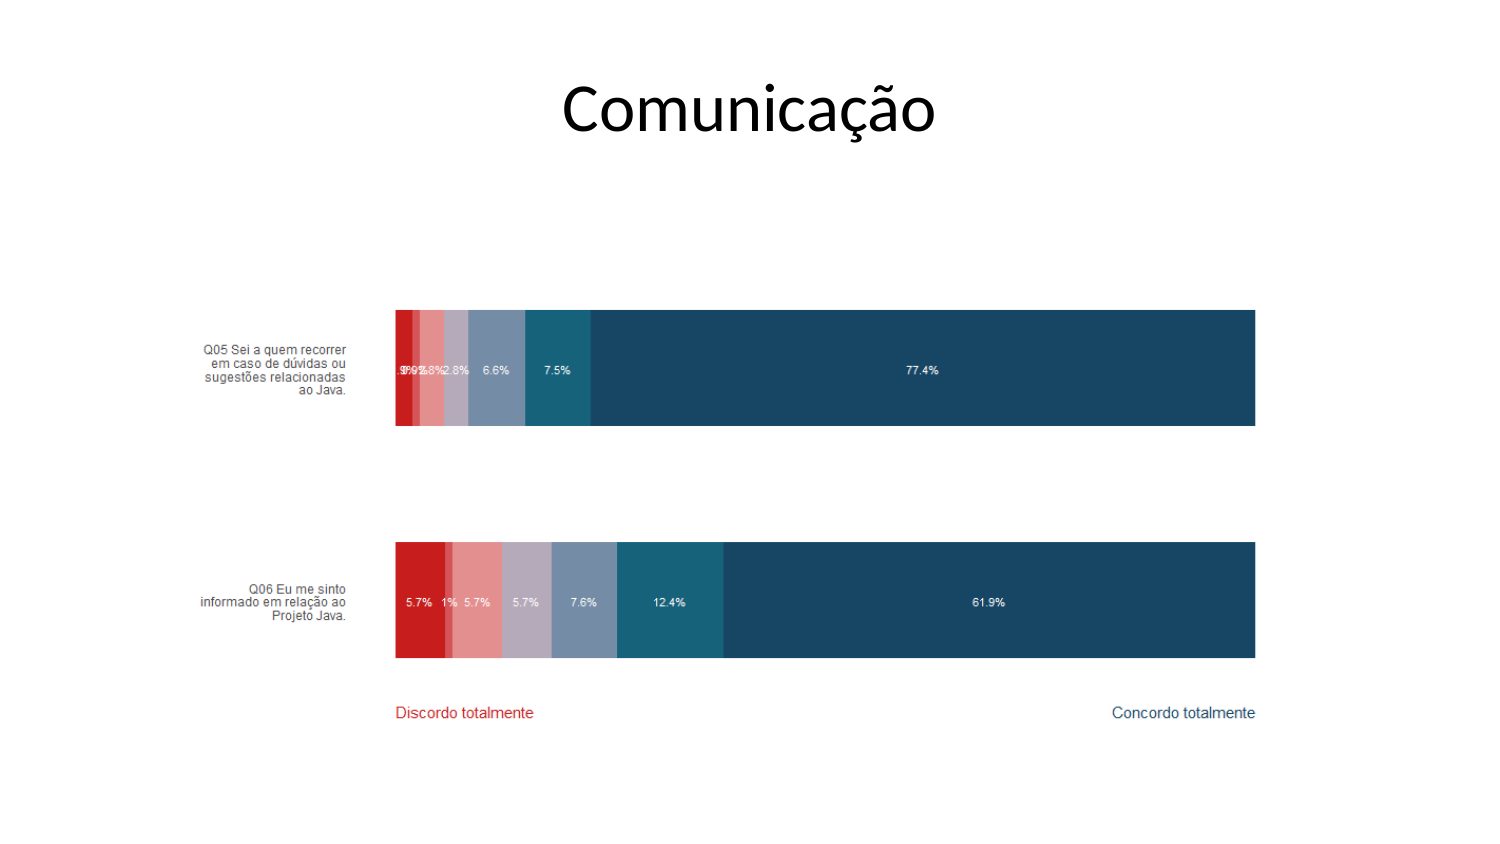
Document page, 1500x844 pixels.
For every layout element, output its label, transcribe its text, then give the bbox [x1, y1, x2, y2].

title Comunicação [75, 33, 1425, 175]
picture [193, 195, 1307, 753]
